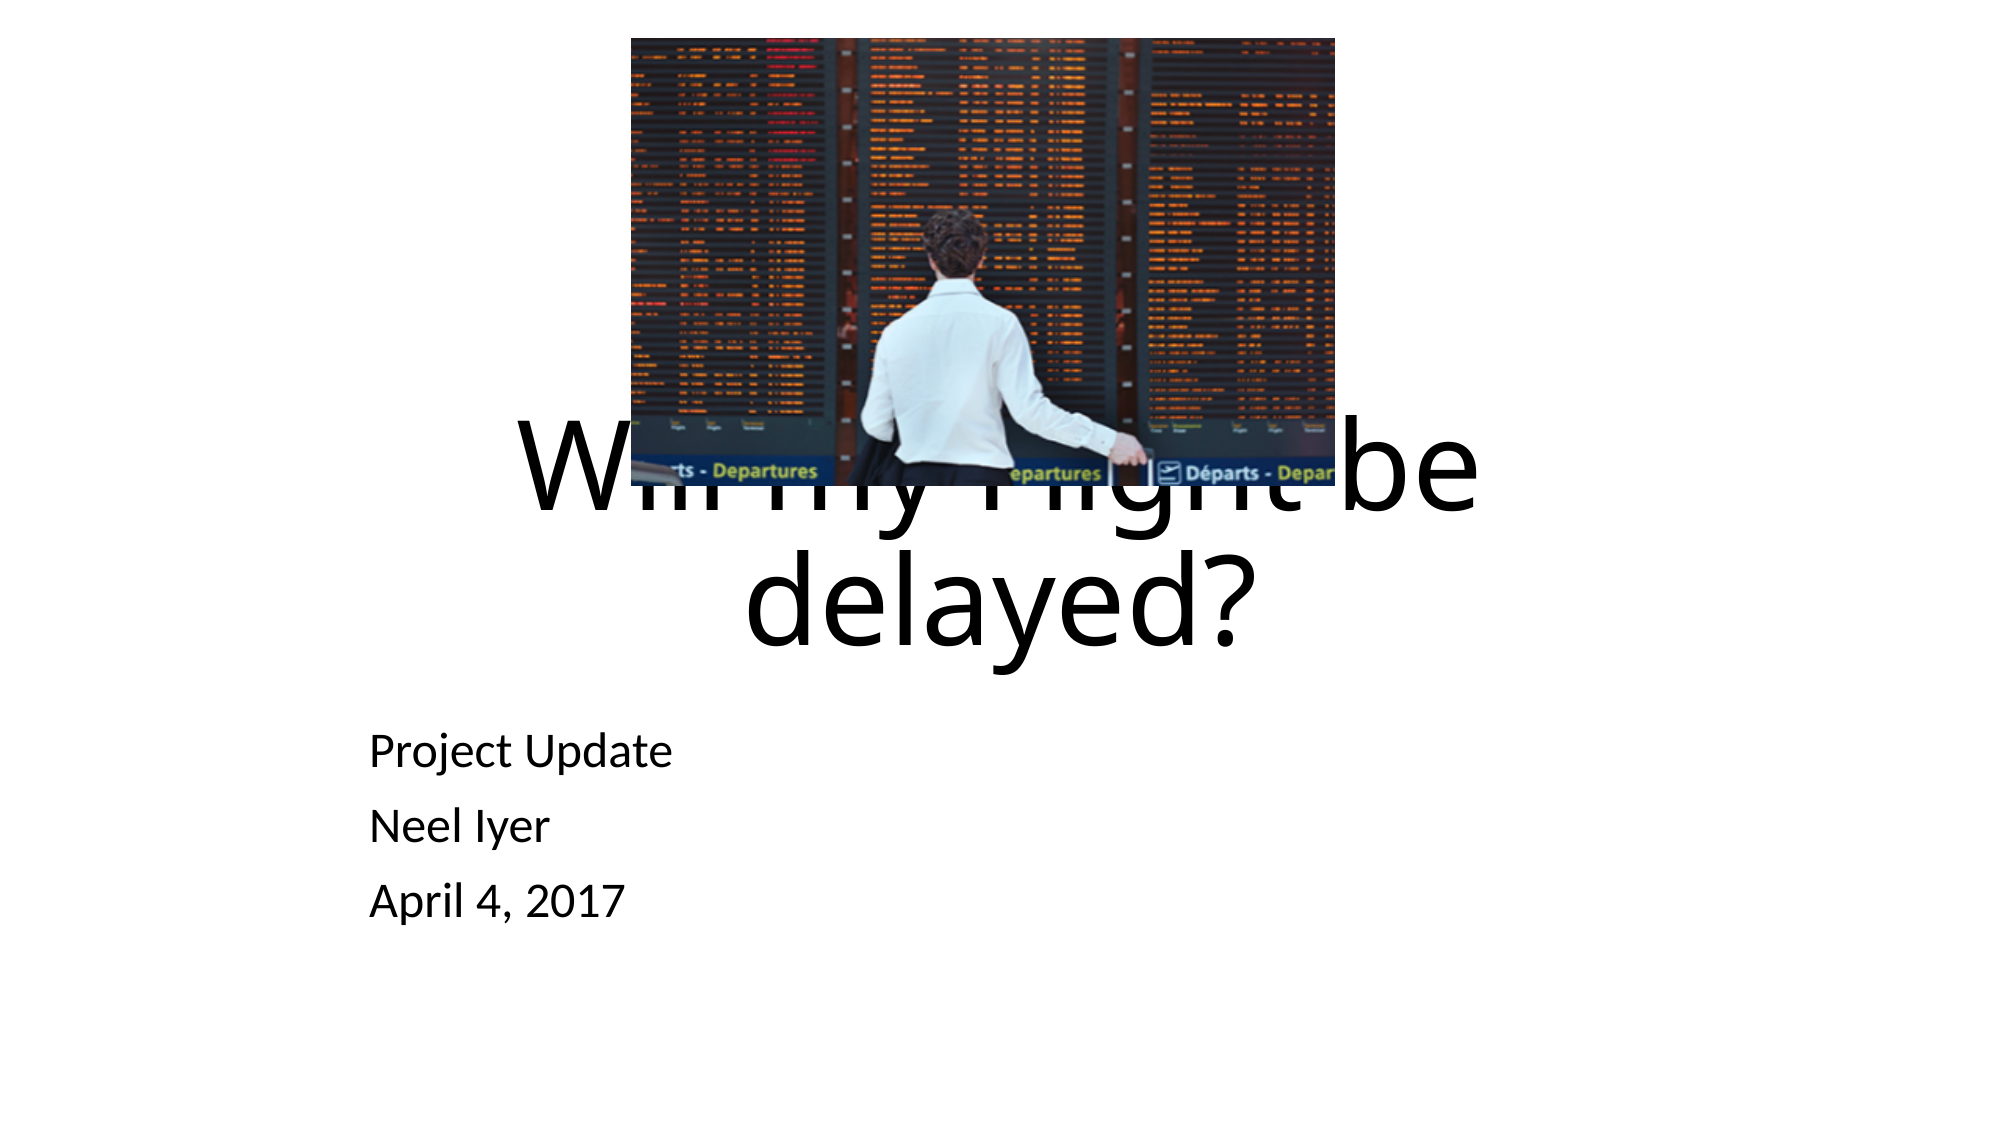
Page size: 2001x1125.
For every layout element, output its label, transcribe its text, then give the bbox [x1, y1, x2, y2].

subtitle Project Update Neel Iyer April 4, 2017 [354, 717, 1855, 989]
title Will my Flight be delayed? [249, 288, 1750, 680]
picture [631, 38, 1335, 486]
